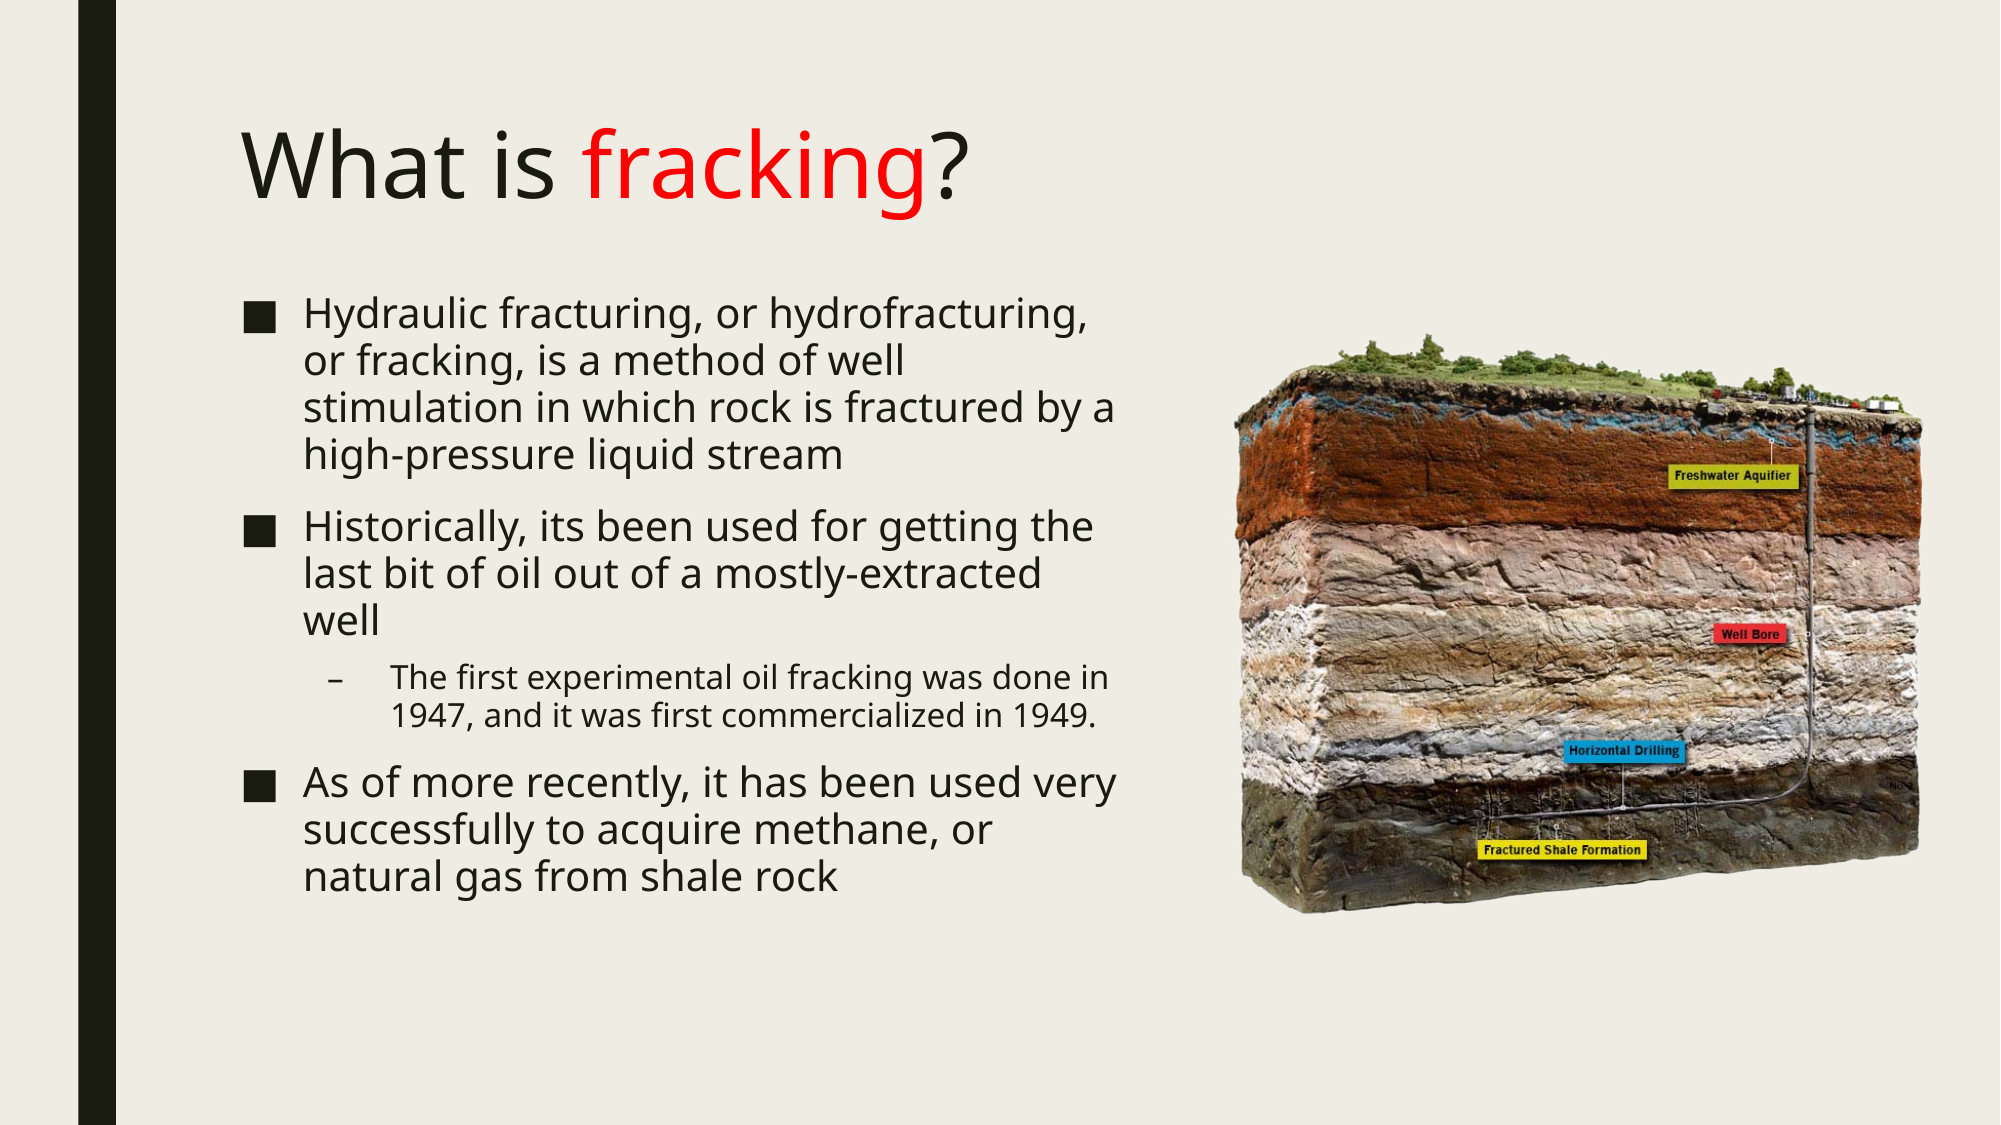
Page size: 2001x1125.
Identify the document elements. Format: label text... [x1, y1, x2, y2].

title What is fracking? [225, 112, 1800, 328]
picture [1132, 328, 2000, 918]
list Hydraulic fracturing, or hydrofracturing, or fracking, is a method of well stimulation in which rock is fractured by a high-pressure liquid stream Historically, its been used for getting the last bit of oil out of a mostly-extracted well The first experimental oil fracking was done in 1947, and it was first commercialized in 1949. As of more recently, it has been used very successfully to acquire methane, or natural gas from shale rock [225, 283, 1133, 963]
